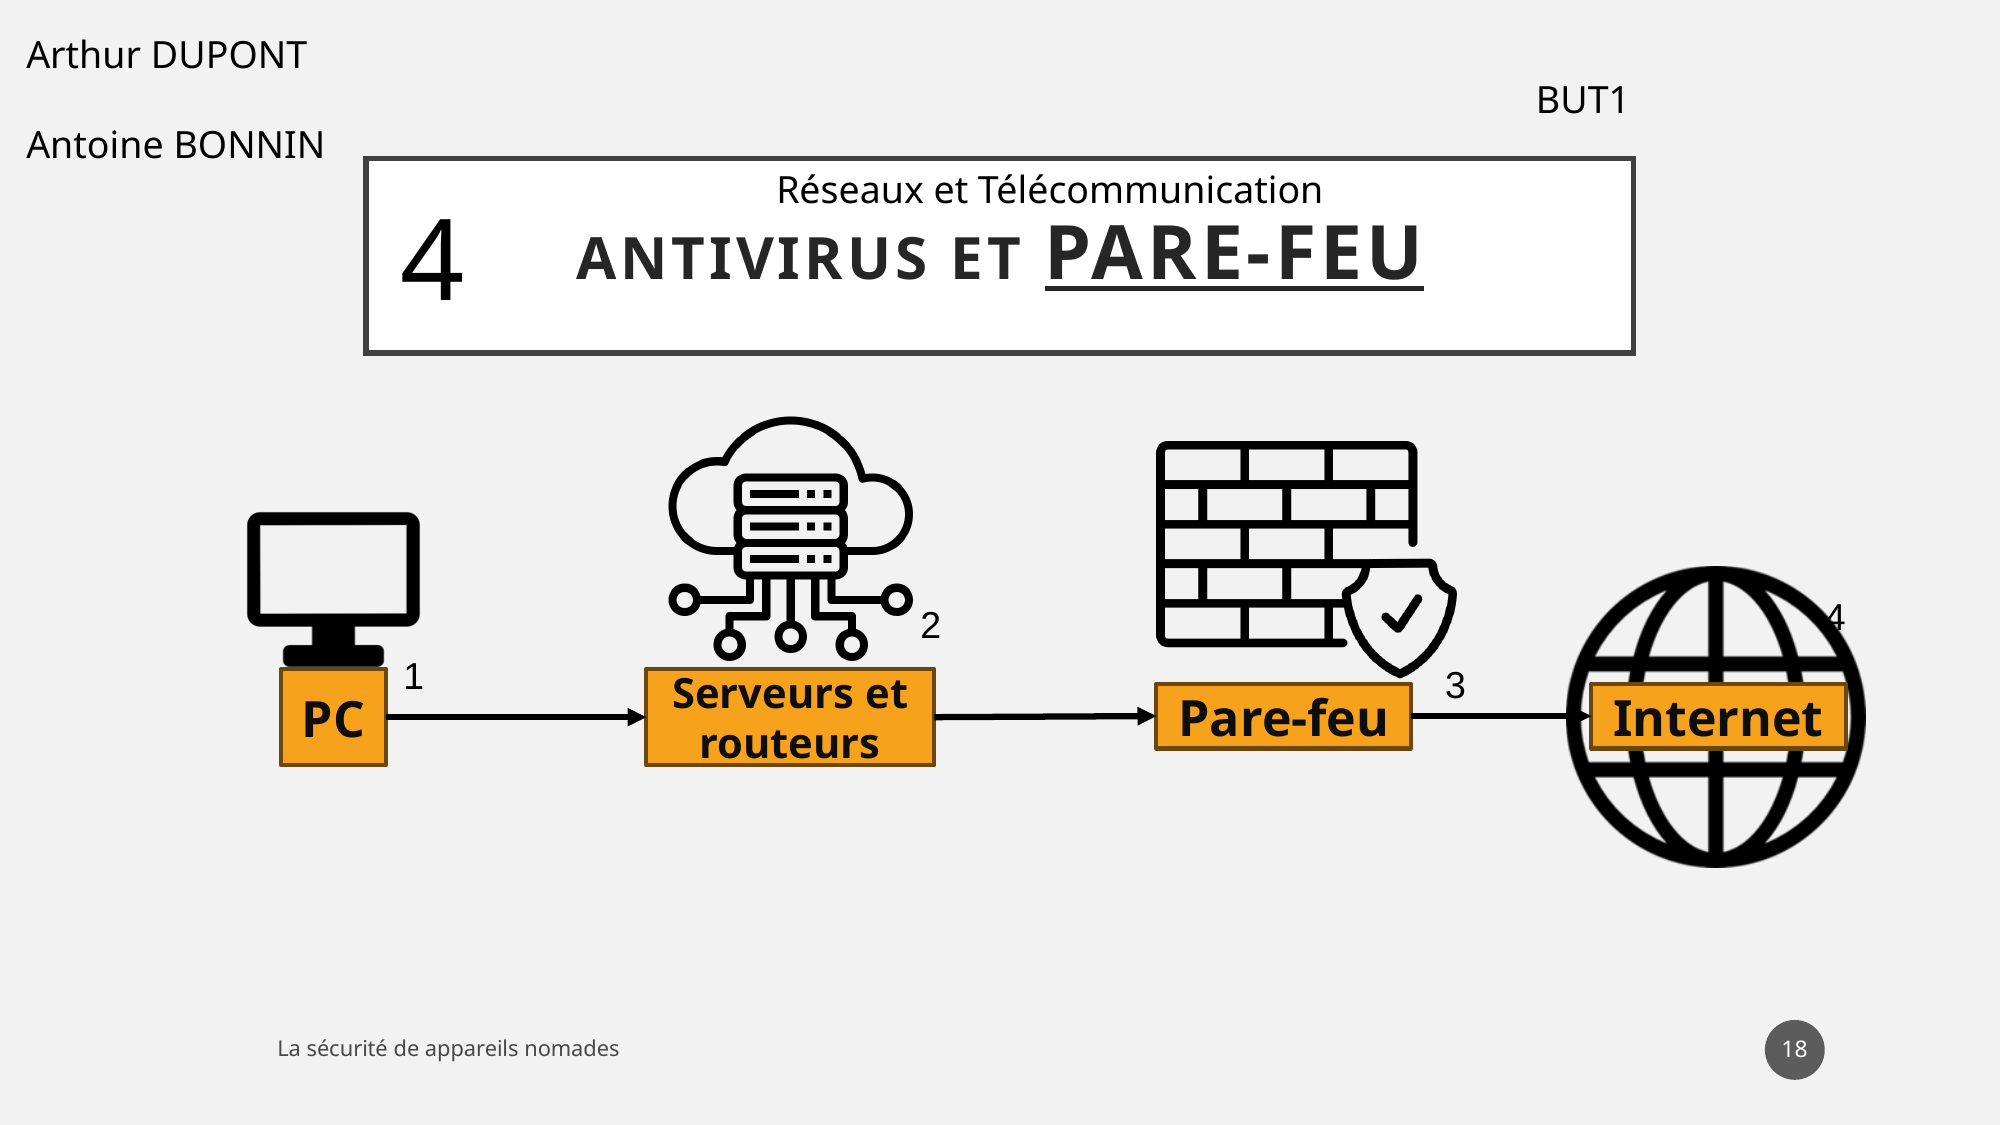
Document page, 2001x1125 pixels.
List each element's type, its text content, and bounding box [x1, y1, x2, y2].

text_box Arthur DUPONT BUT1 Antoine BONNIN Réseaux et Télécommunication [11, 23, 1988, 218]
text_box 4 [385, 180, 475, 331]
picture [1566, 566, 1866, 868]
text_box PC [279, 678, 388, 767]
title Antivirus et pare-feu [366, 218, 1634, 354]
text_box Pare-feu [1154, 717, 1413, 751]
text_box 1 [403, 678, 411, 705]
text_box 18 [1764, 1019, 1825, 1080]
text_box Serveurs et routeurs [644, 667, 936, 767]
picture [659, 408, 921, 670]
picture [1156, 408, 1457, 710]
footer La sécurité de appareils nomades [262, 1023, 1231, 1076]
picture [244, 509, 422, 670]
